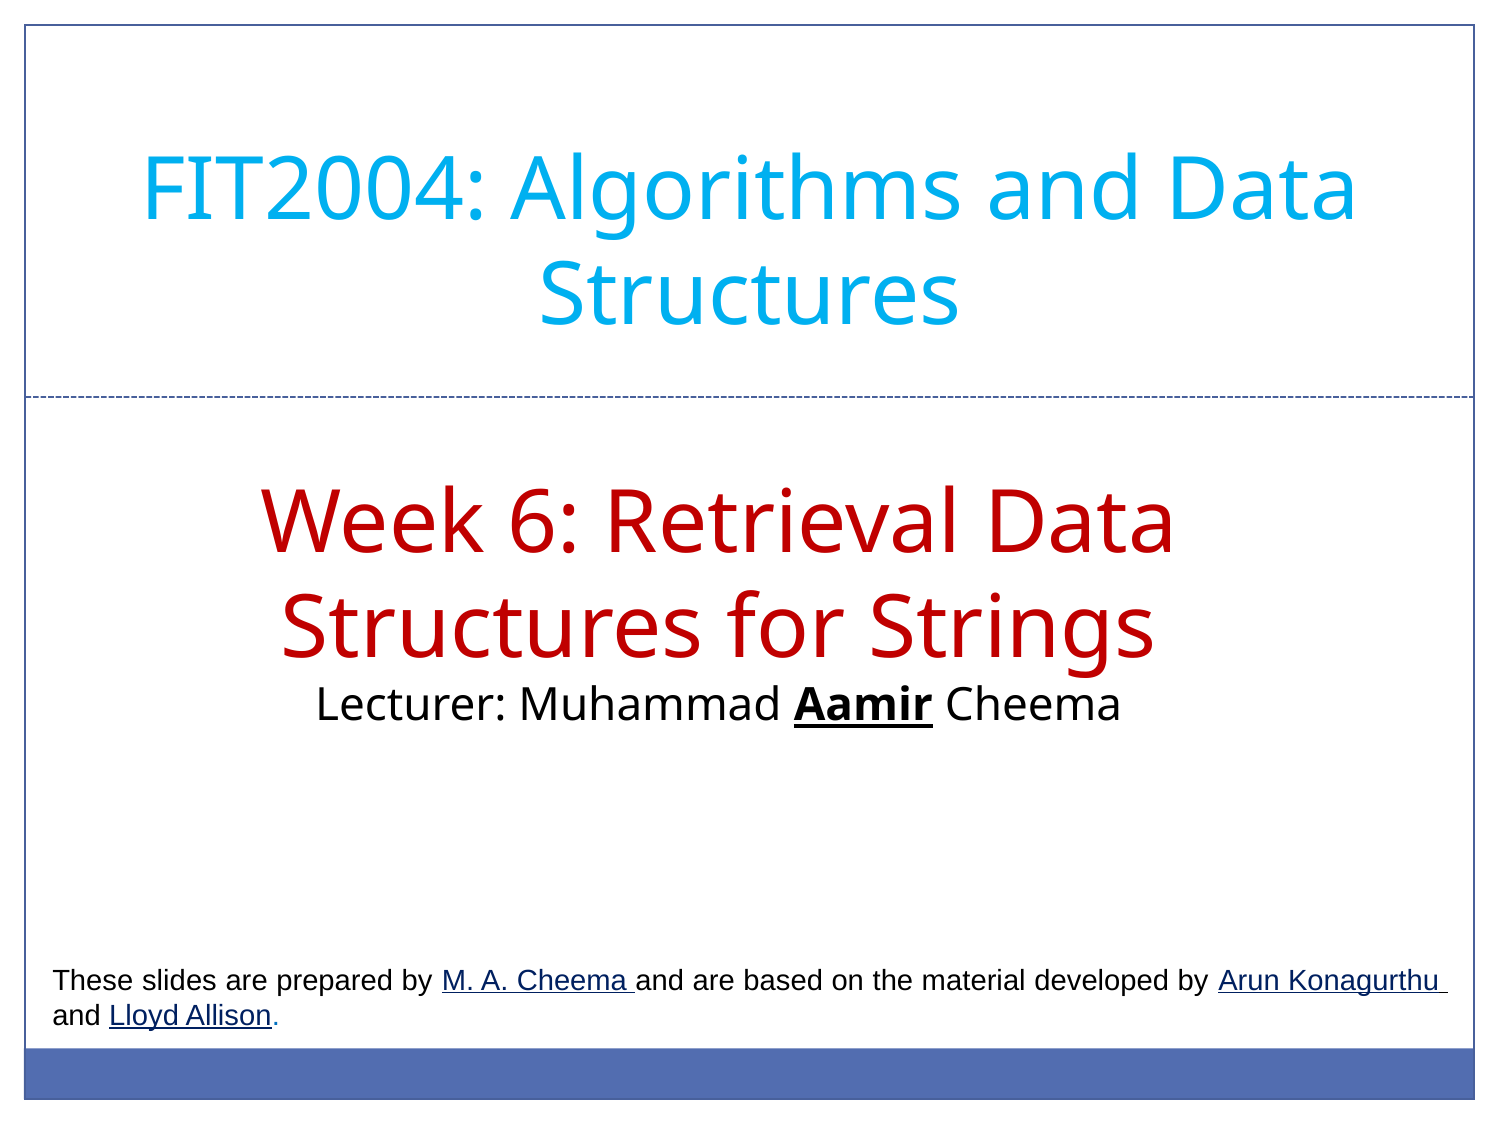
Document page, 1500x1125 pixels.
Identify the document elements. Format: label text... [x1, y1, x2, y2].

text_box Week 6: Retrieval Data Structures for Strings Lecturer: Muhammad Aamir Cheema [49, 449, 1388, 738]
title FIT2004: Algorithms and Data Structures [112, 62, 1388, 350]
text_box These slides are prepared by M. A. Cheema and are based on the material developed by Arun Konagurthu and Lloyd Allison. [37, 912, 1463, 1100]
